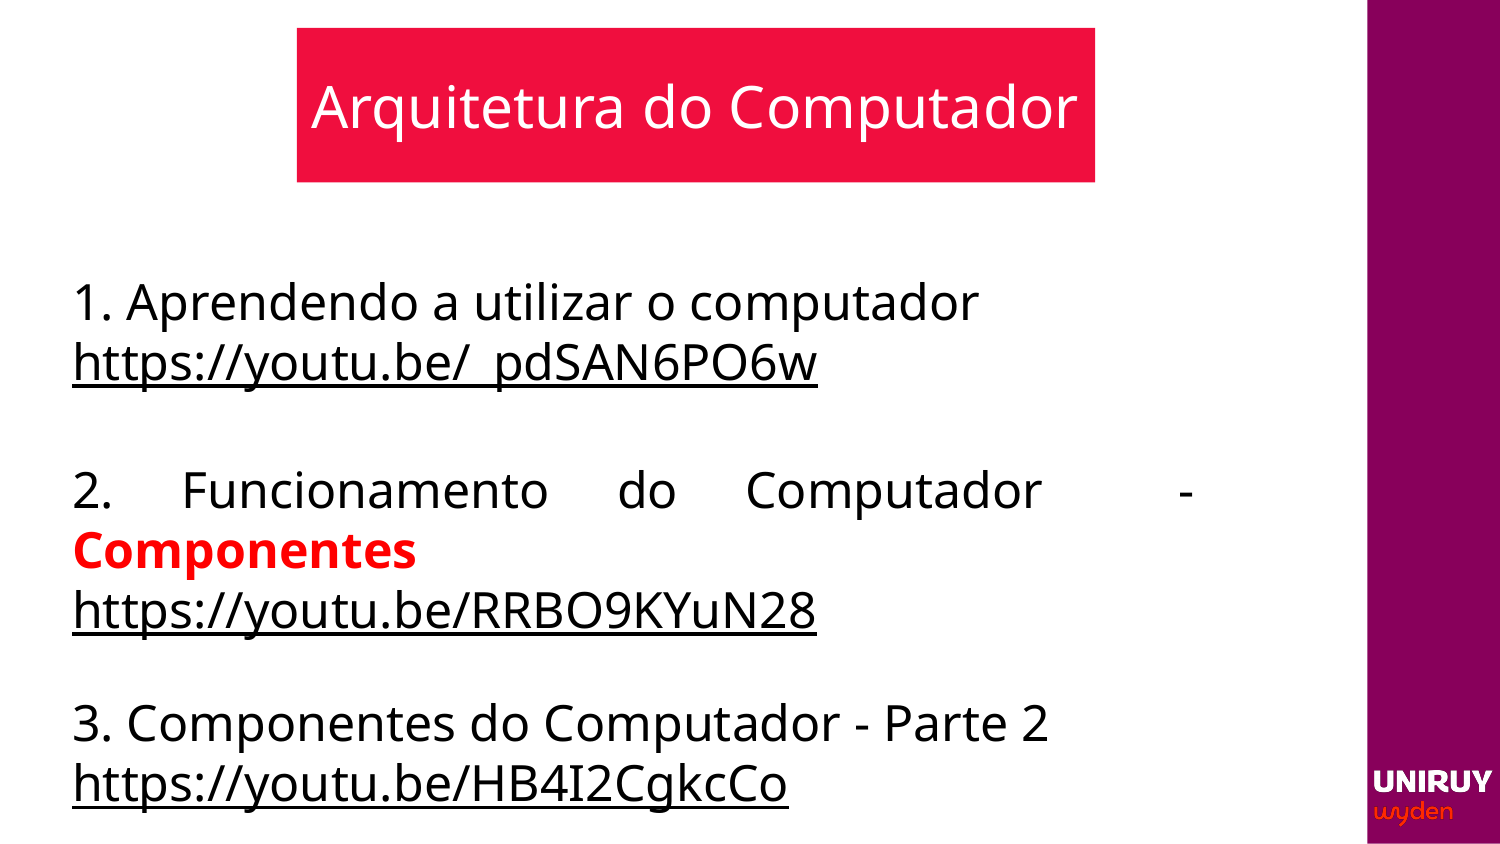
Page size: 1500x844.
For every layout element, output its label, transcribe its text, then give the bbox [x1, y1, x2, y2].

picture [1374, 770, 1493, 827]
title Arquitetura do Computador [296, 27, 1096, 184]
text_box 1. Aprendendo a utilizar o computador https://youtu.be/_pdSAN6PO6w 2. Funcionamento do Computador - Componentes https://youtu.be/RRBO9KYuN28 3. Componentes do Computador - Parte 2 https://youtu.be/HB4I2CgkcCo [57, 202, 1210, 828]
